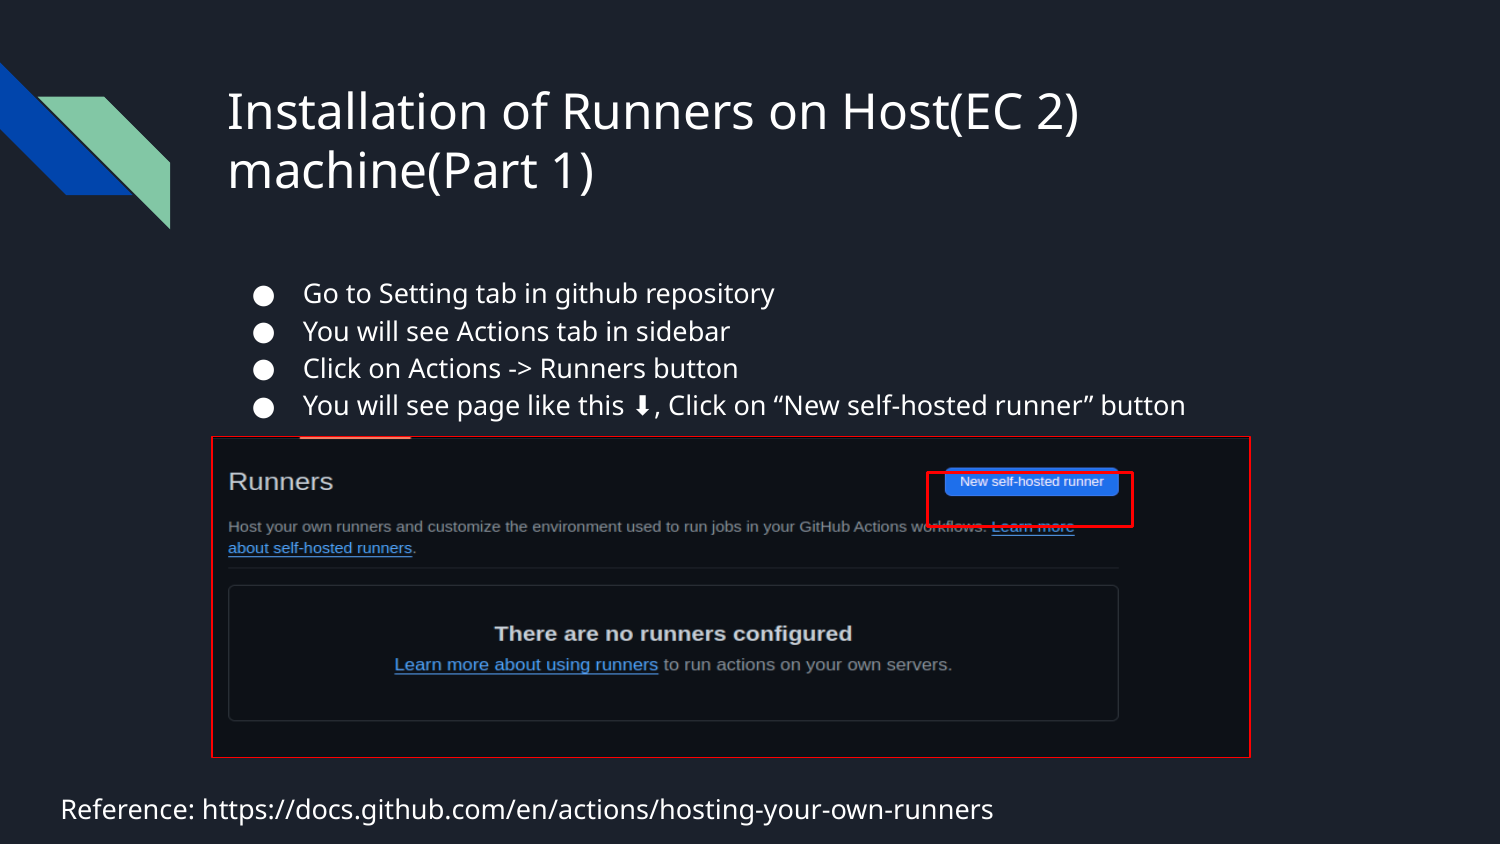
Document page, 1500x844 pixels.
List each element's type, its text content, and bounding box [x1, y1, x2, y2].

title Installation of Runners on Host(EC 2) machine(Part 1) [212, 64, 1368, 215]
list Go to Setting tab in github repository You will see Actions tab in sidebar Click on Actions -> Runners button You will see page like this ⬇️, Click on “New self-hosted runner” button [212, 257, 1368, 735]
text_box Reference: https://docs.github.com/en/actions/hosting-your-own-runners [45, 777, 1250, 844]
picture [212, 436, 1250, 758]
